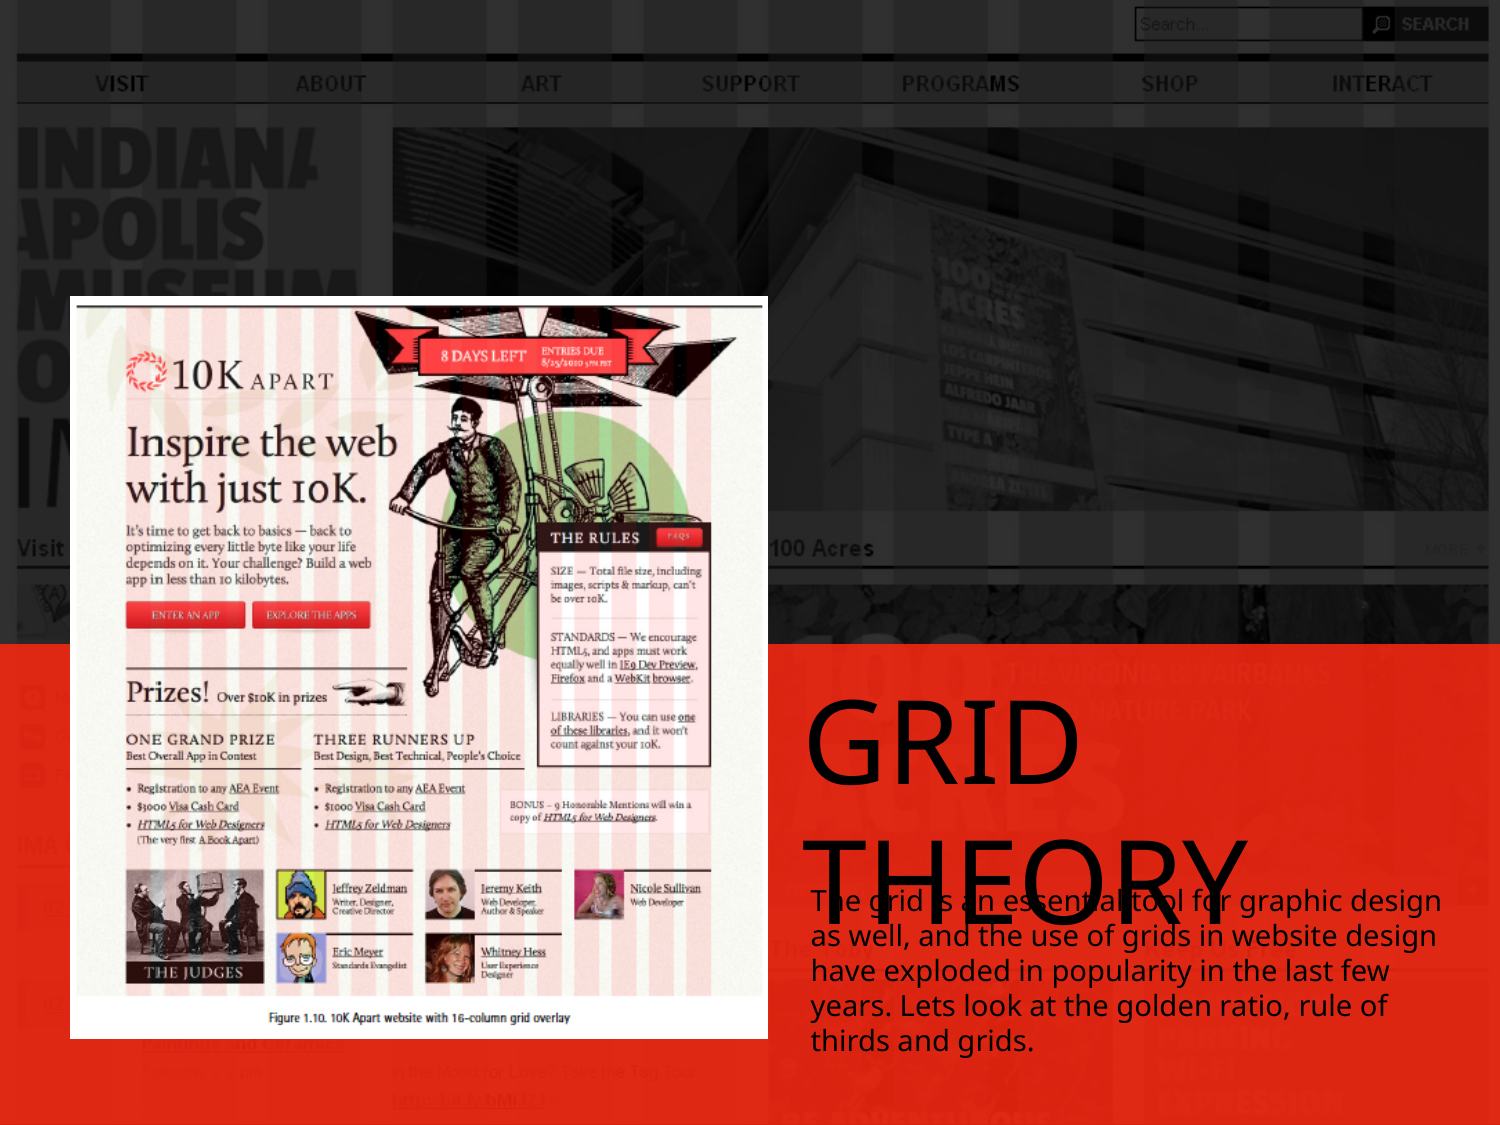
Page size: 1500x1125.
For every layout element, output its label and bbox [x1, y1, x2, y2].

picture [0, 0, 1500, 1124]
text_box [802, 668, 1465, 1041]
